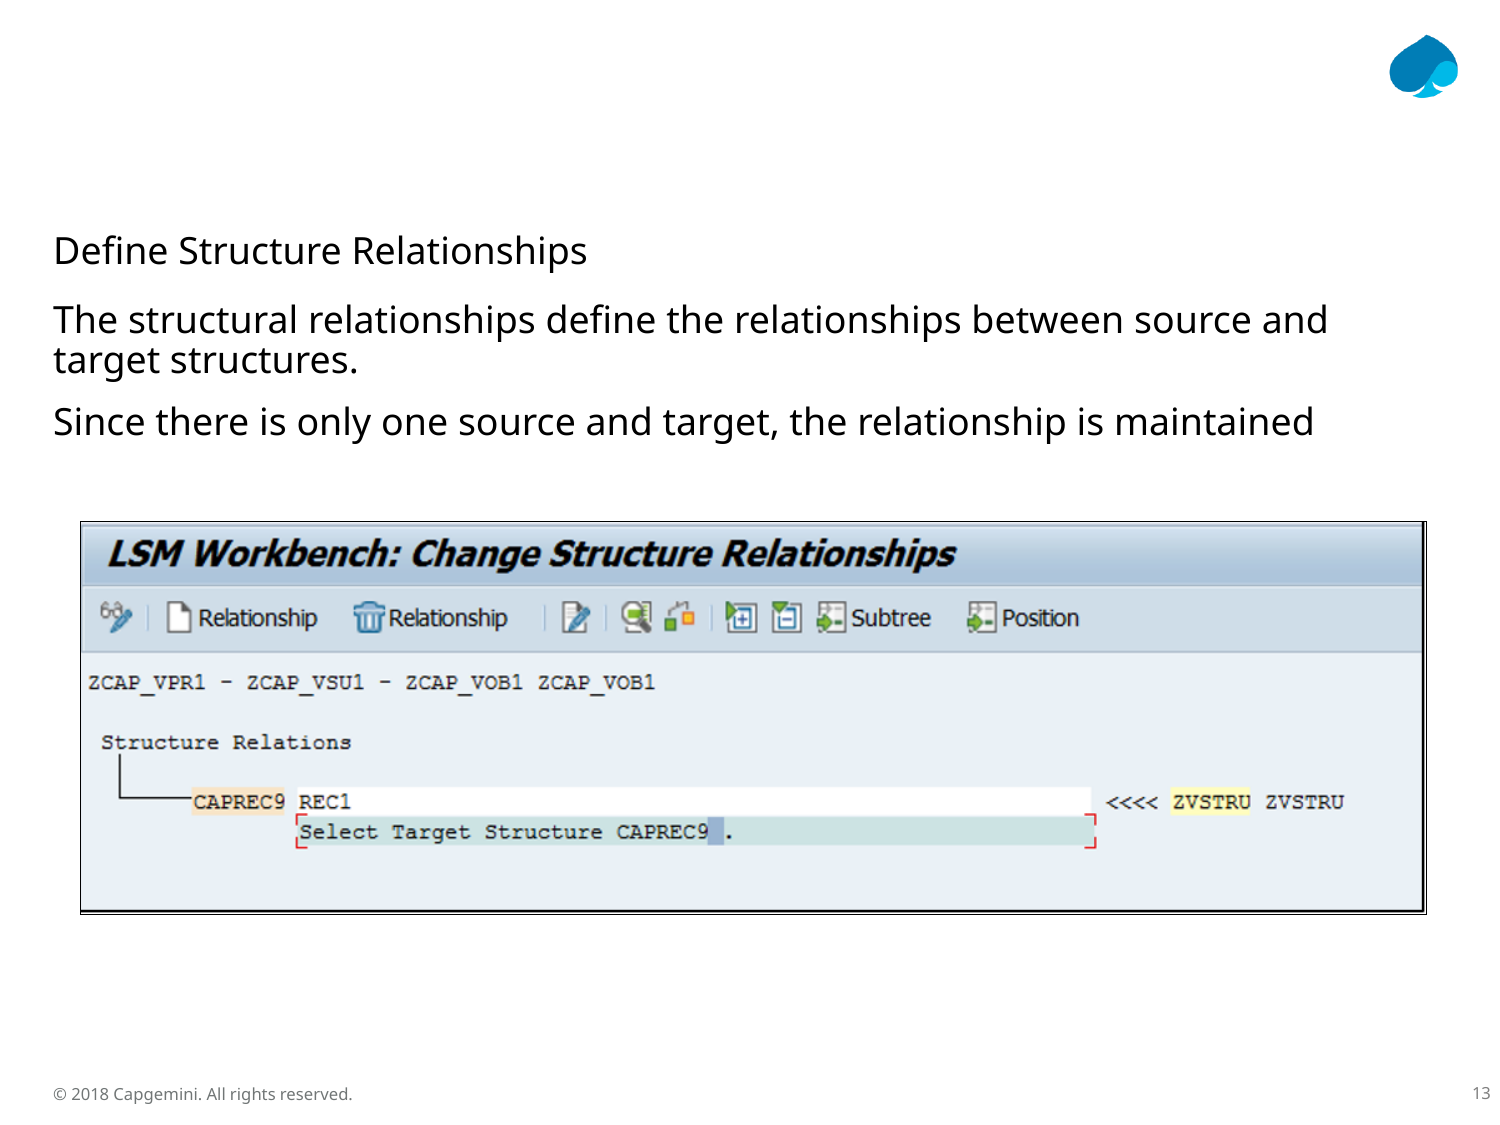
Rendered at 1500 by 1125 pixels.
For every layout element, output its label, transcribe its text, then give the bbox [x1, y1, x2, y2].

list The structural relationships define the relationships between source and target structures. Since there is only one source and target, the relationship is maintained [53, 301, 1405, 1035]
picture [1388, 33, 1458, 103]
list Define Structure Relationships [53, 231, 1447, 1035]
picture [80, 521, 1427, 915]
